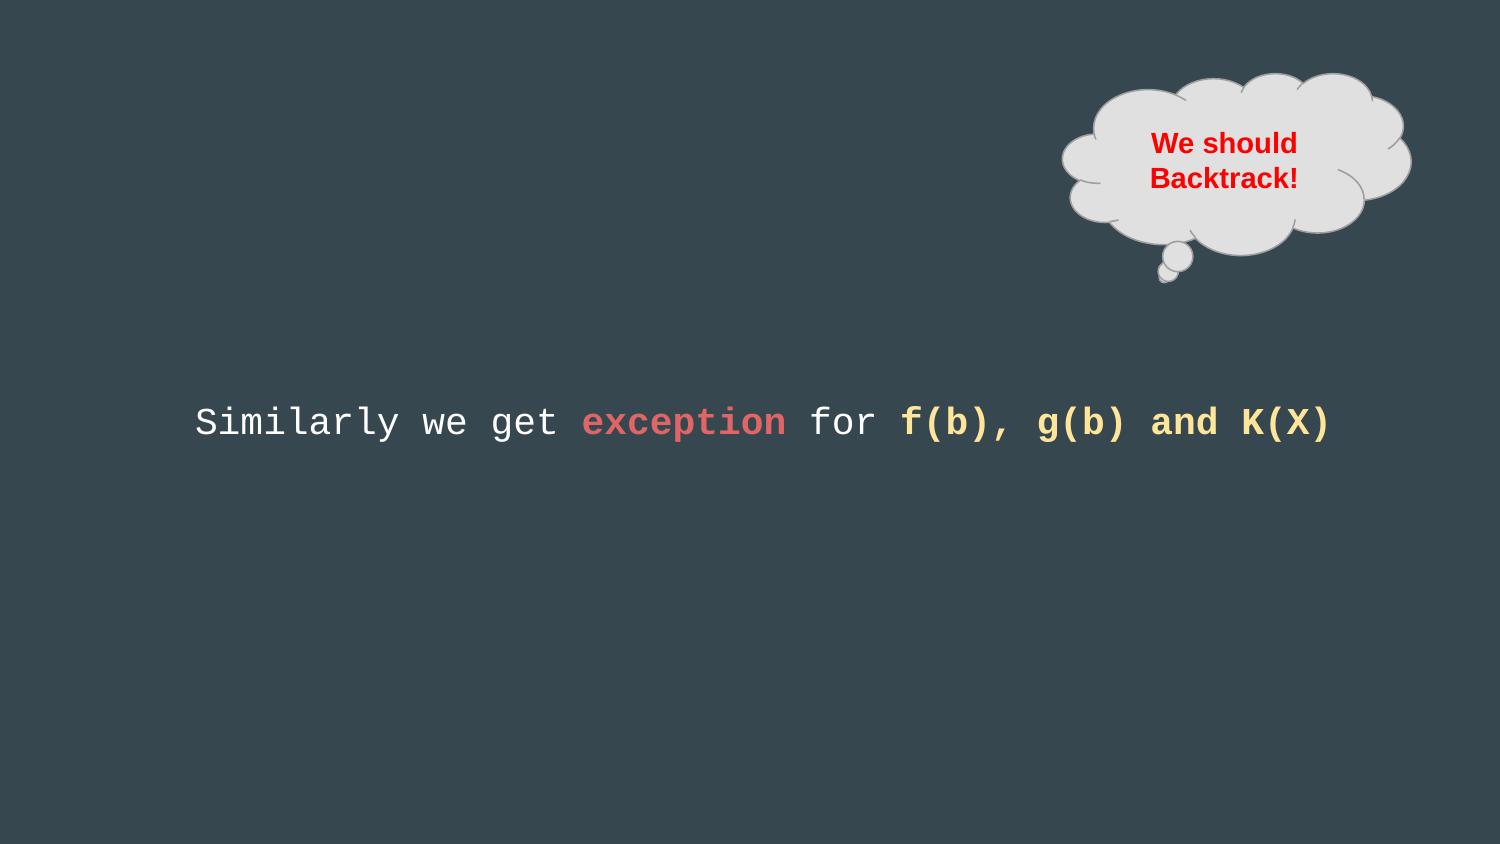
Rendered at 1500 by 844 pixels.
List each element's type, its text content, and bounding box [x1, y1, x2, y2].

text_box We should Backtrack! [1062, 73, 1412, 283]
list Similarly we get exception for f(b), g(b) and K(X) [179, 374, 1401, 469]
